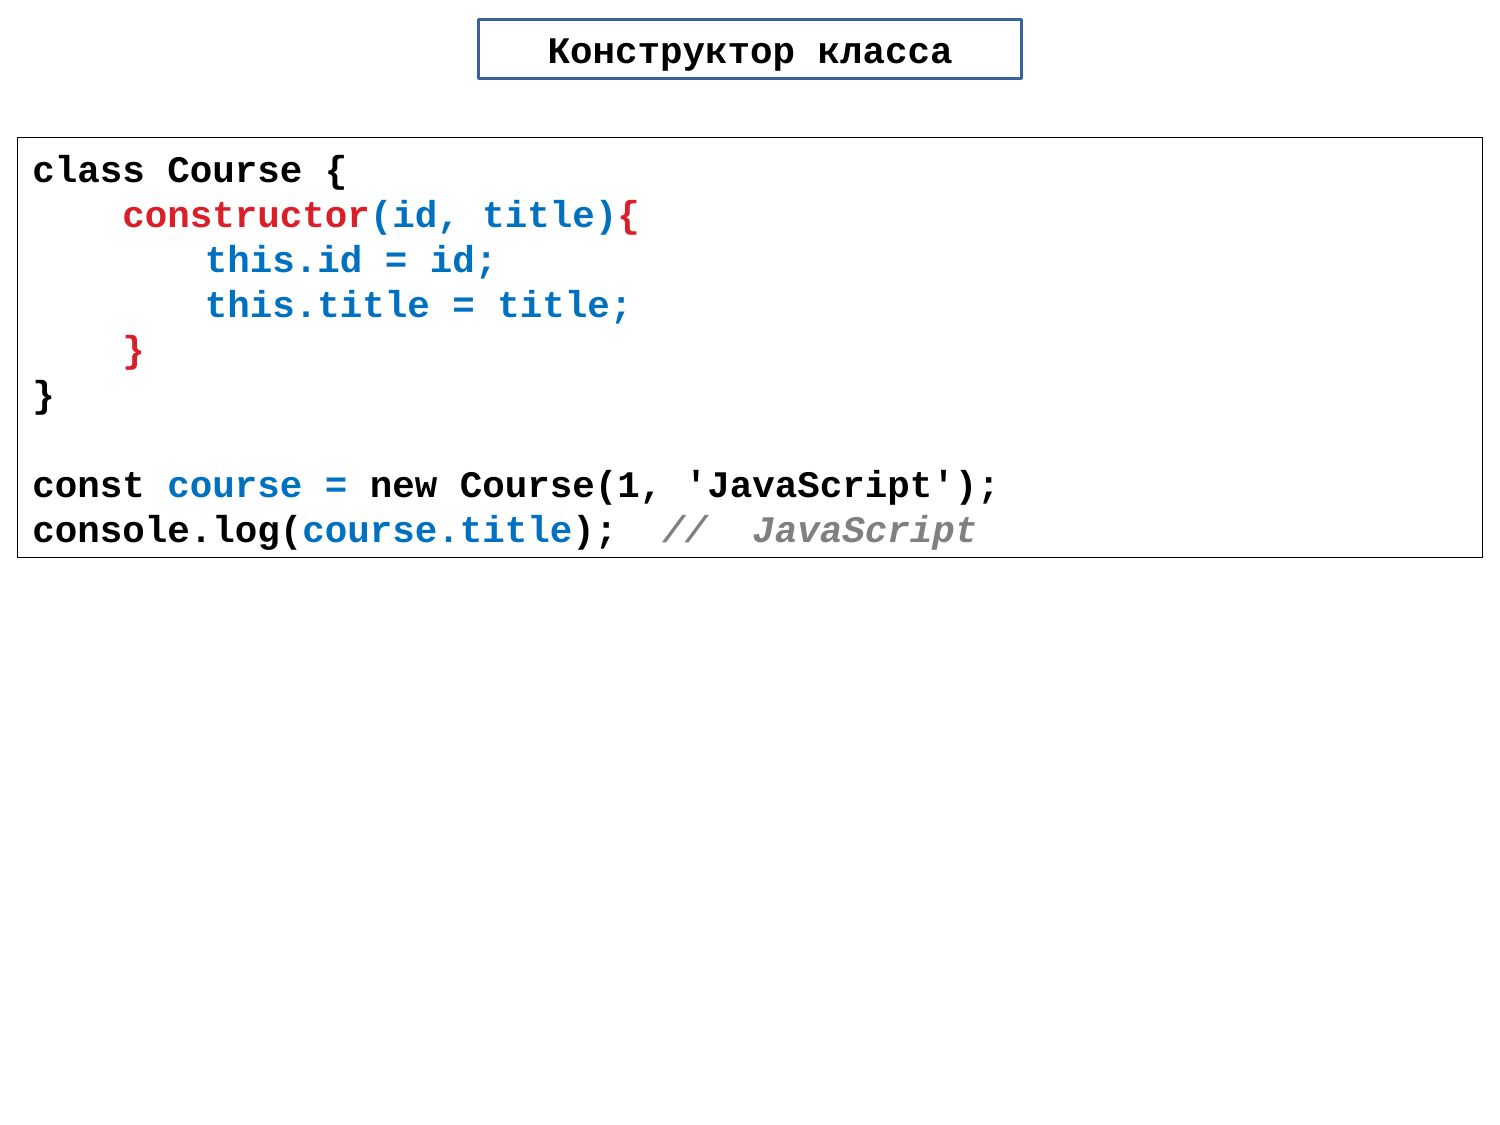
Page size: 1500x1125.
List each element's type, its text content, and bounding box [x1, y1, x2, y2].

text_box class Course { constructor(id, title){ this.id = id; this.title = title; } } const course = new Course(1, 'JavaScript'); console.log(course.title); // JavaScript [17, 137, 1483, 558]
text_box Конструктор класса [474, 15, 1026, 83]
